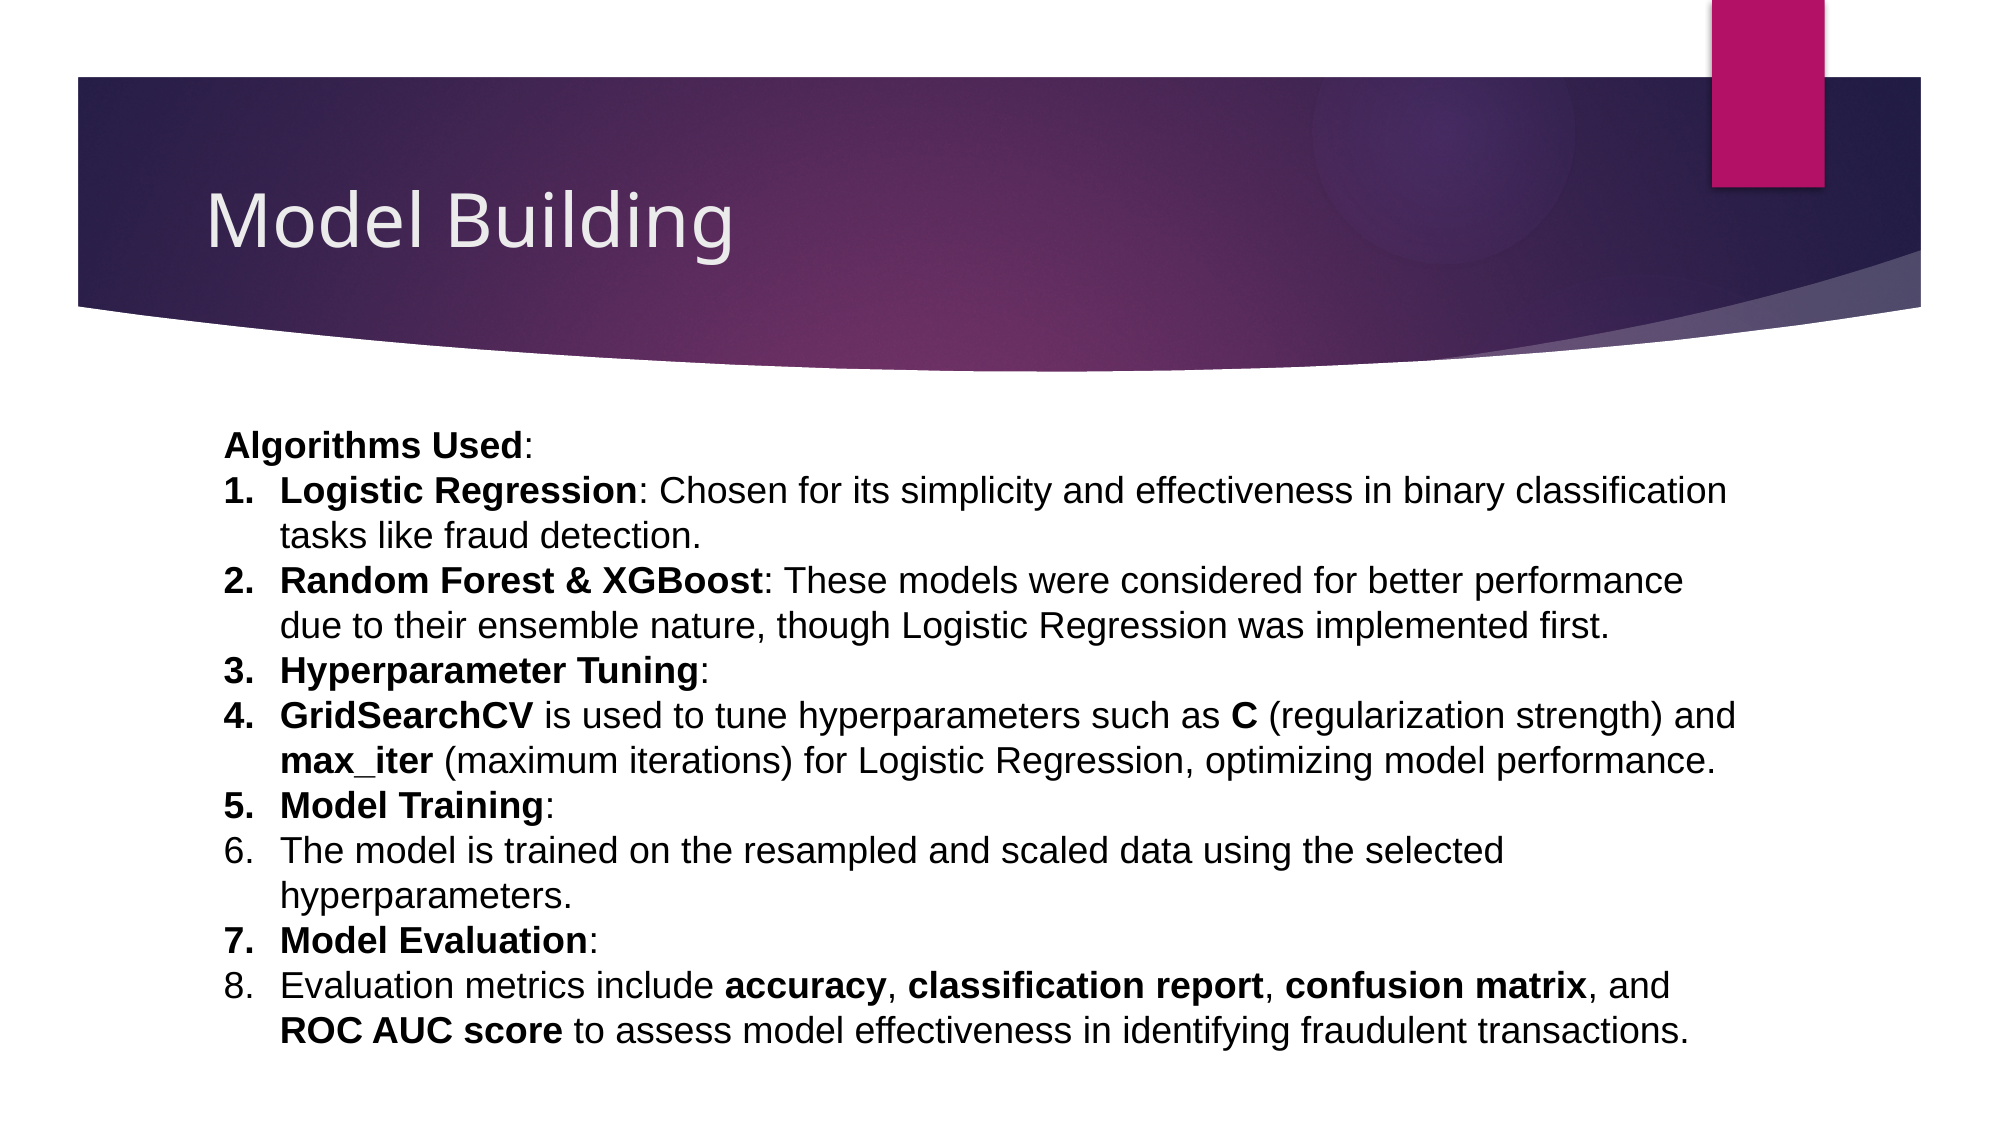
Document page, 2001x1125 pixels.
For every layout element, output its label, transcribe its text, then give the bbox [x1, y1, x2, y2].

list Algorithms Used: Logistic Regression: Chosen for its simplicity and effectiveness in binary classification tasks like fraud detection. Random Forest & XGBoost: These models were considered for better performance due to their ensemble nature, though Logistic Regression was implemented first. Hyperparameter Tuning: GridSearchCV is used to tune hyperparameters such as C (regularization strength) and max_iter (maximum iterations) for Logistic Regression, optimizing model performance. Model Training: The model is trained on the resampled and scaled data using the selected hyperparameters. Model Evaluation: Evaluation metrics include accuracy, classification report, confusion matrix, and ROC AUC score to assess model effectiveness in identifying fraudulent transactions. [208, 413, 1763, 1104]
title Model Building [189, 159, 1627, 276]
